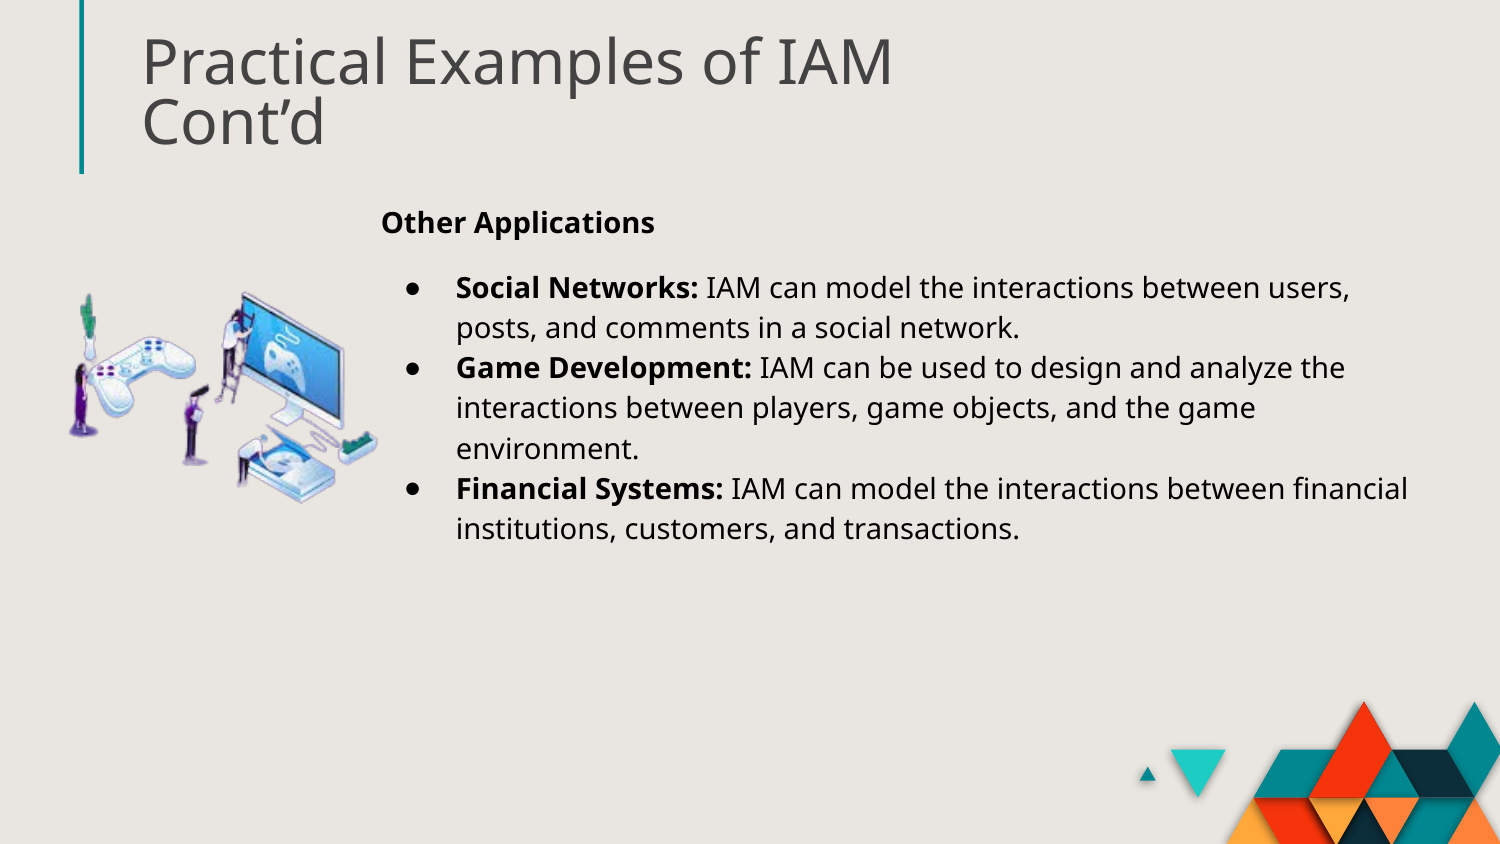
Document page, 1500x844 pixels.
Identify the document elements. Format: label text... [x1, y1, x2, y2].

title Practical Examples of IAM Cont’d [126, 76, 1069, 172]
subtitle Other Applications Social Networks: IAM can model the interactions between users, posts, and comments in a social network. Game Development: IAM can be used to design and analyze the interactions between players, game objects, and the game environment. Financial Systems: IAM can model the interactions between financial institutions, customers, and transactions. [365, 184, 1430, 720]
picture [57, 284, 394, 510]
